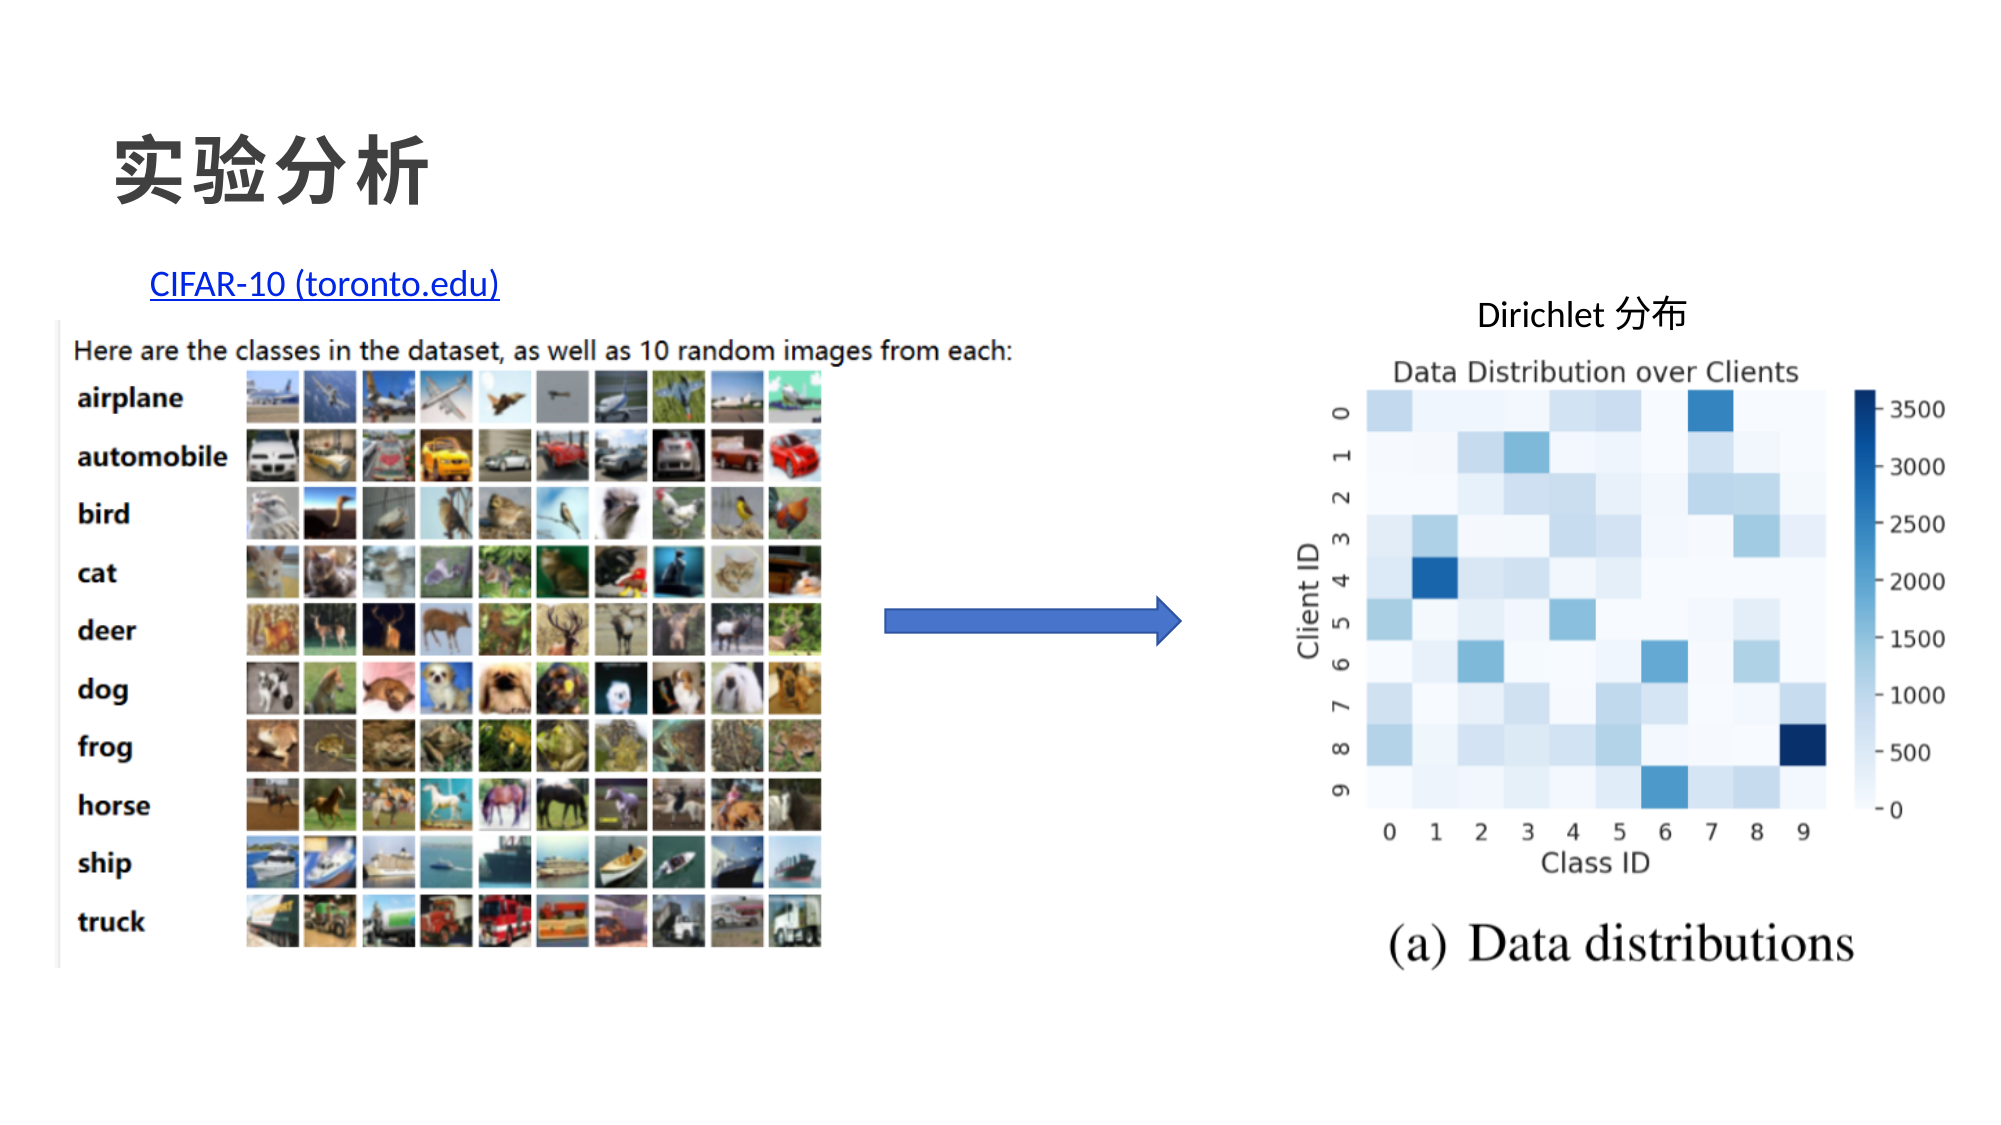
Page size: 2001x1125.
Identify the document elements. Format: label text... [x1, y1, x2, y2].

picture [1251, 330, 1950, 978]
text_box [1041, 595, 1183, 647]
text_box 实验分析 [99, 77, 1901, 283]
picture [47, 320, 1041, 969]
text_box Dirichlet分布 [1462, 282, 2000, 342]
text_box CIFAR-10 (toronto.edu) [135, 251, 954, 320]
